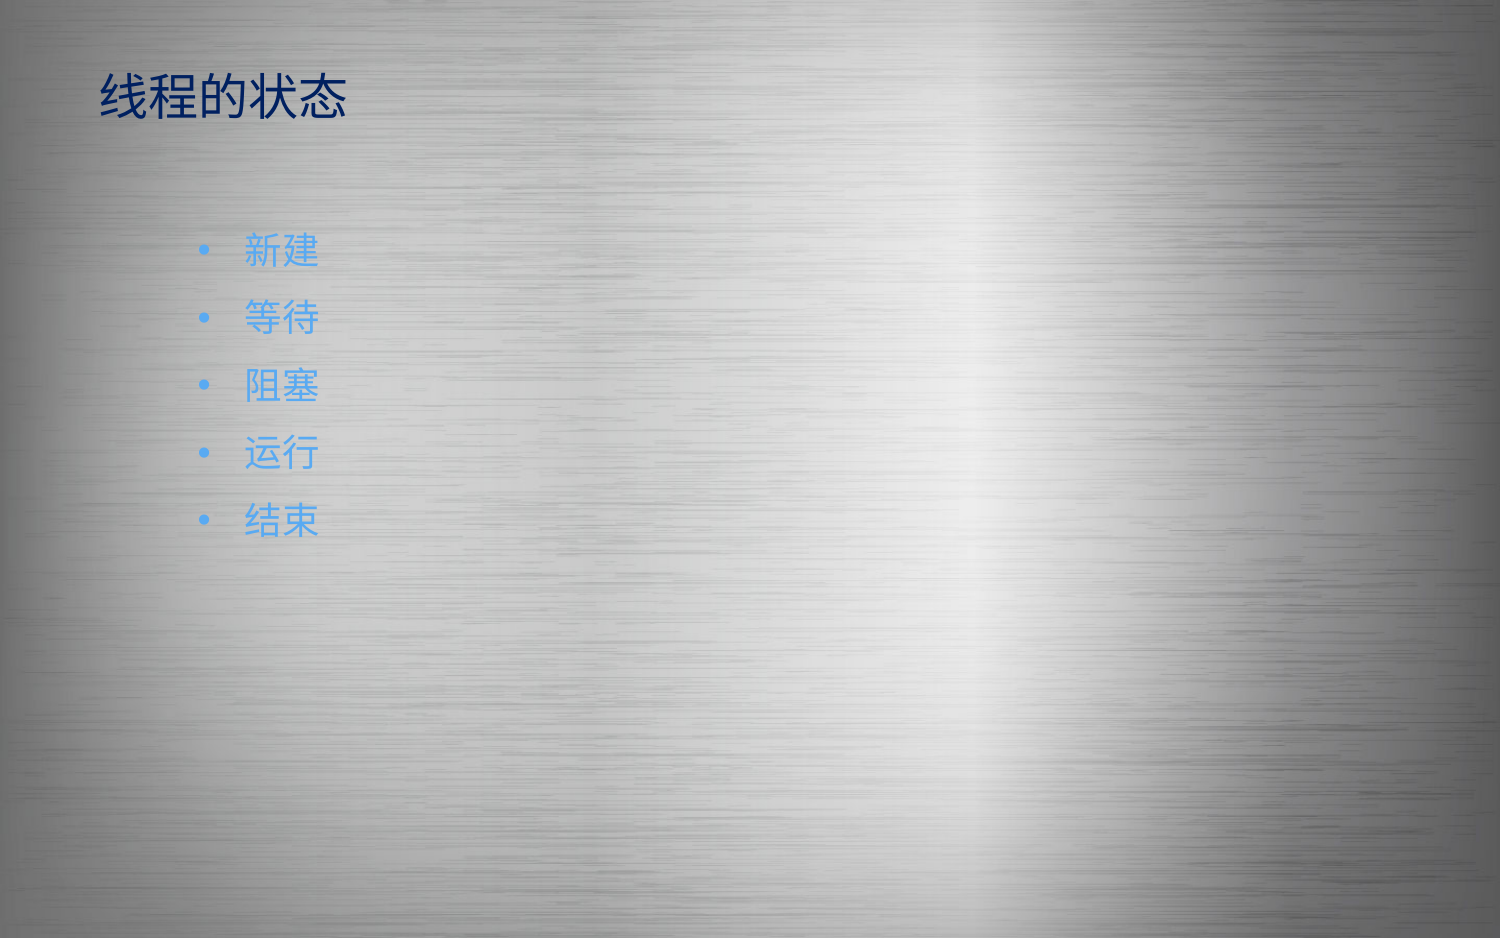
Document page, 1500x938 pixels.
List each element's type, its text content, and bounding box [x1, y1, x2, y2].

text_box 线程的状态 [83, 58, 364, 134]
text_box 新建 等待 阻塞 运行 结束 [182, 197, 1435, 550]
picture [0, 0, 1500, 938]
